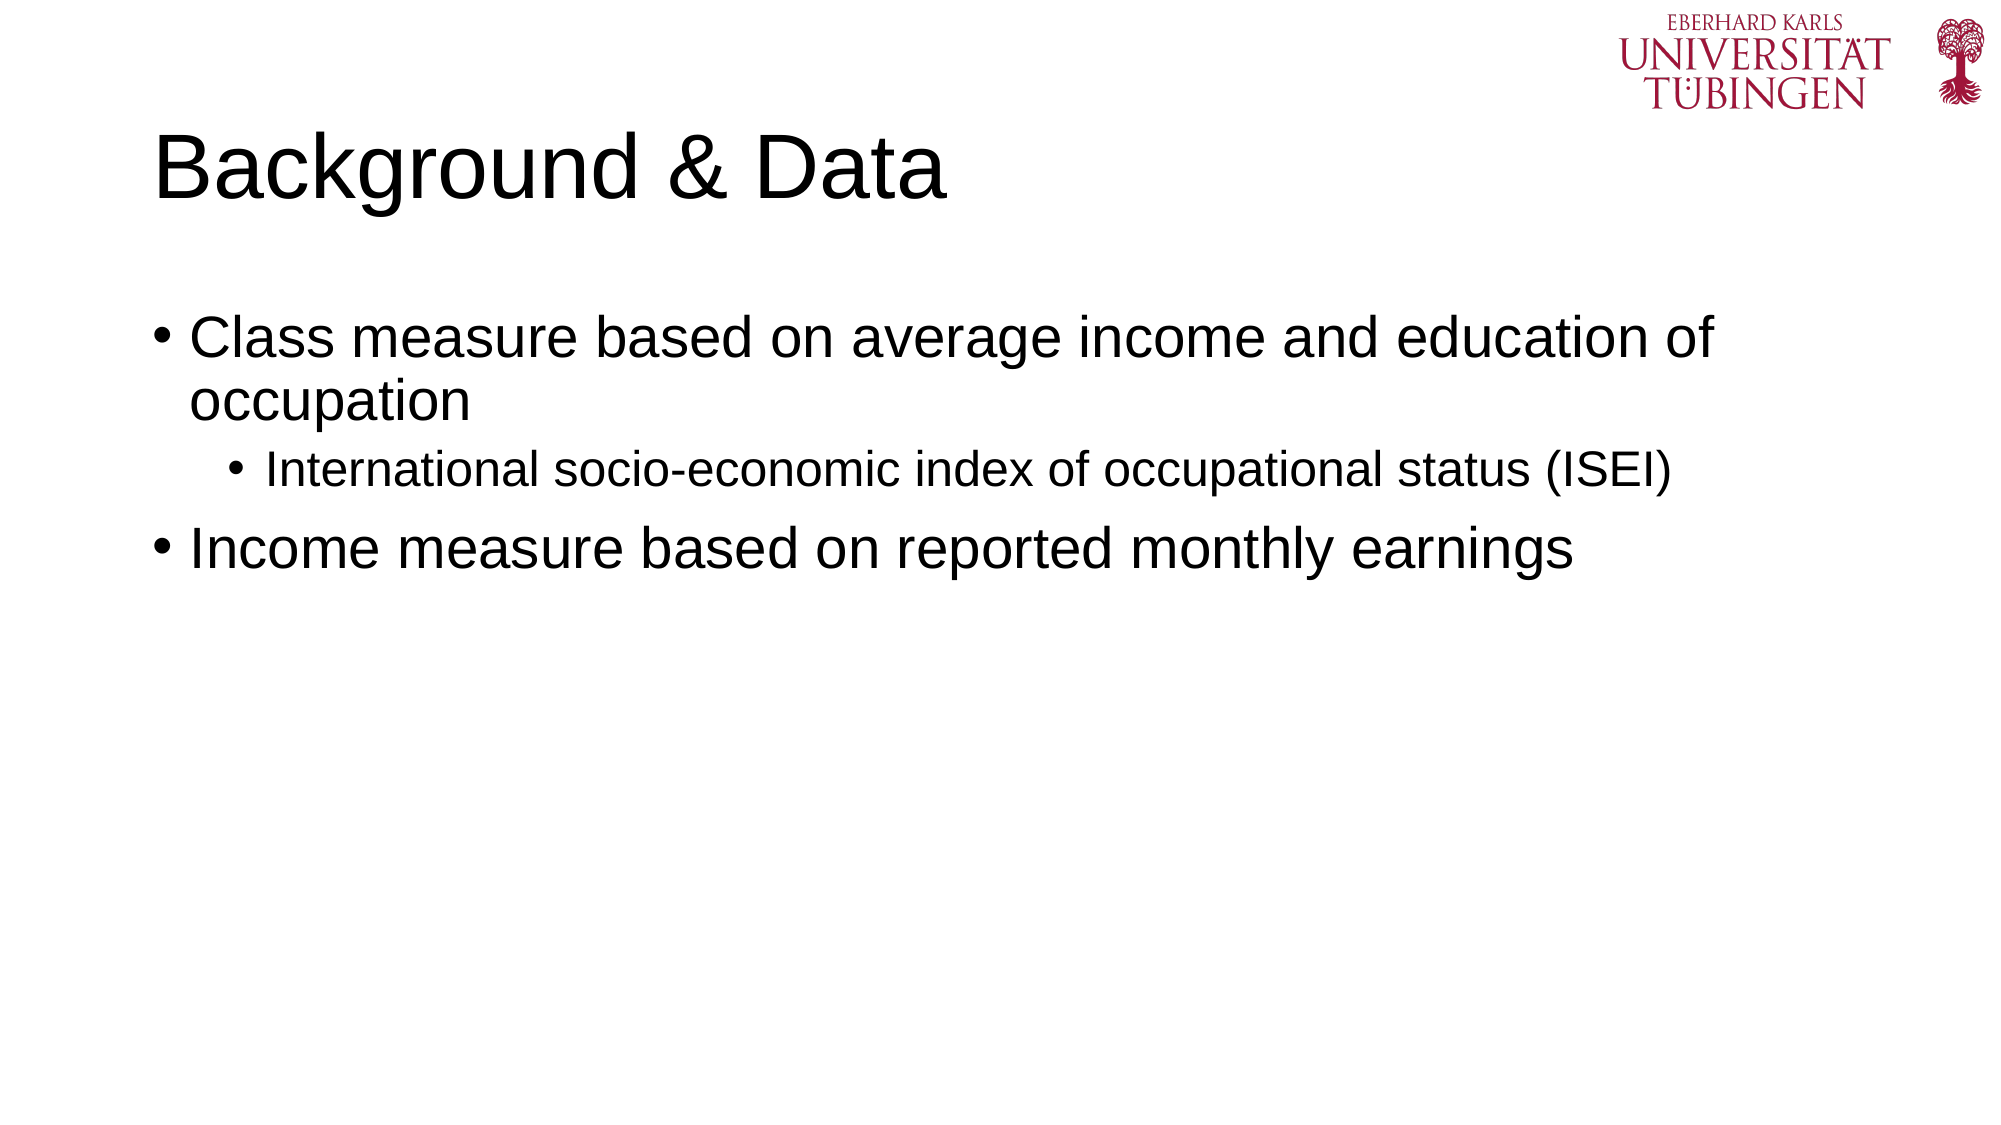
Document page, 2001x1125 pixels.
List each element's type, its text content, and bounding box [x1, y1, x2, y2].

title Background & Data [137, 59, 1863, 278]
picture [1611, 0, 1989, 121]
list Class measure based on average income and education of occupation International socio-economic index of occupational status (ISEI) Income measure based on reported monthly earnings [137, 299, 1863, 1014]
